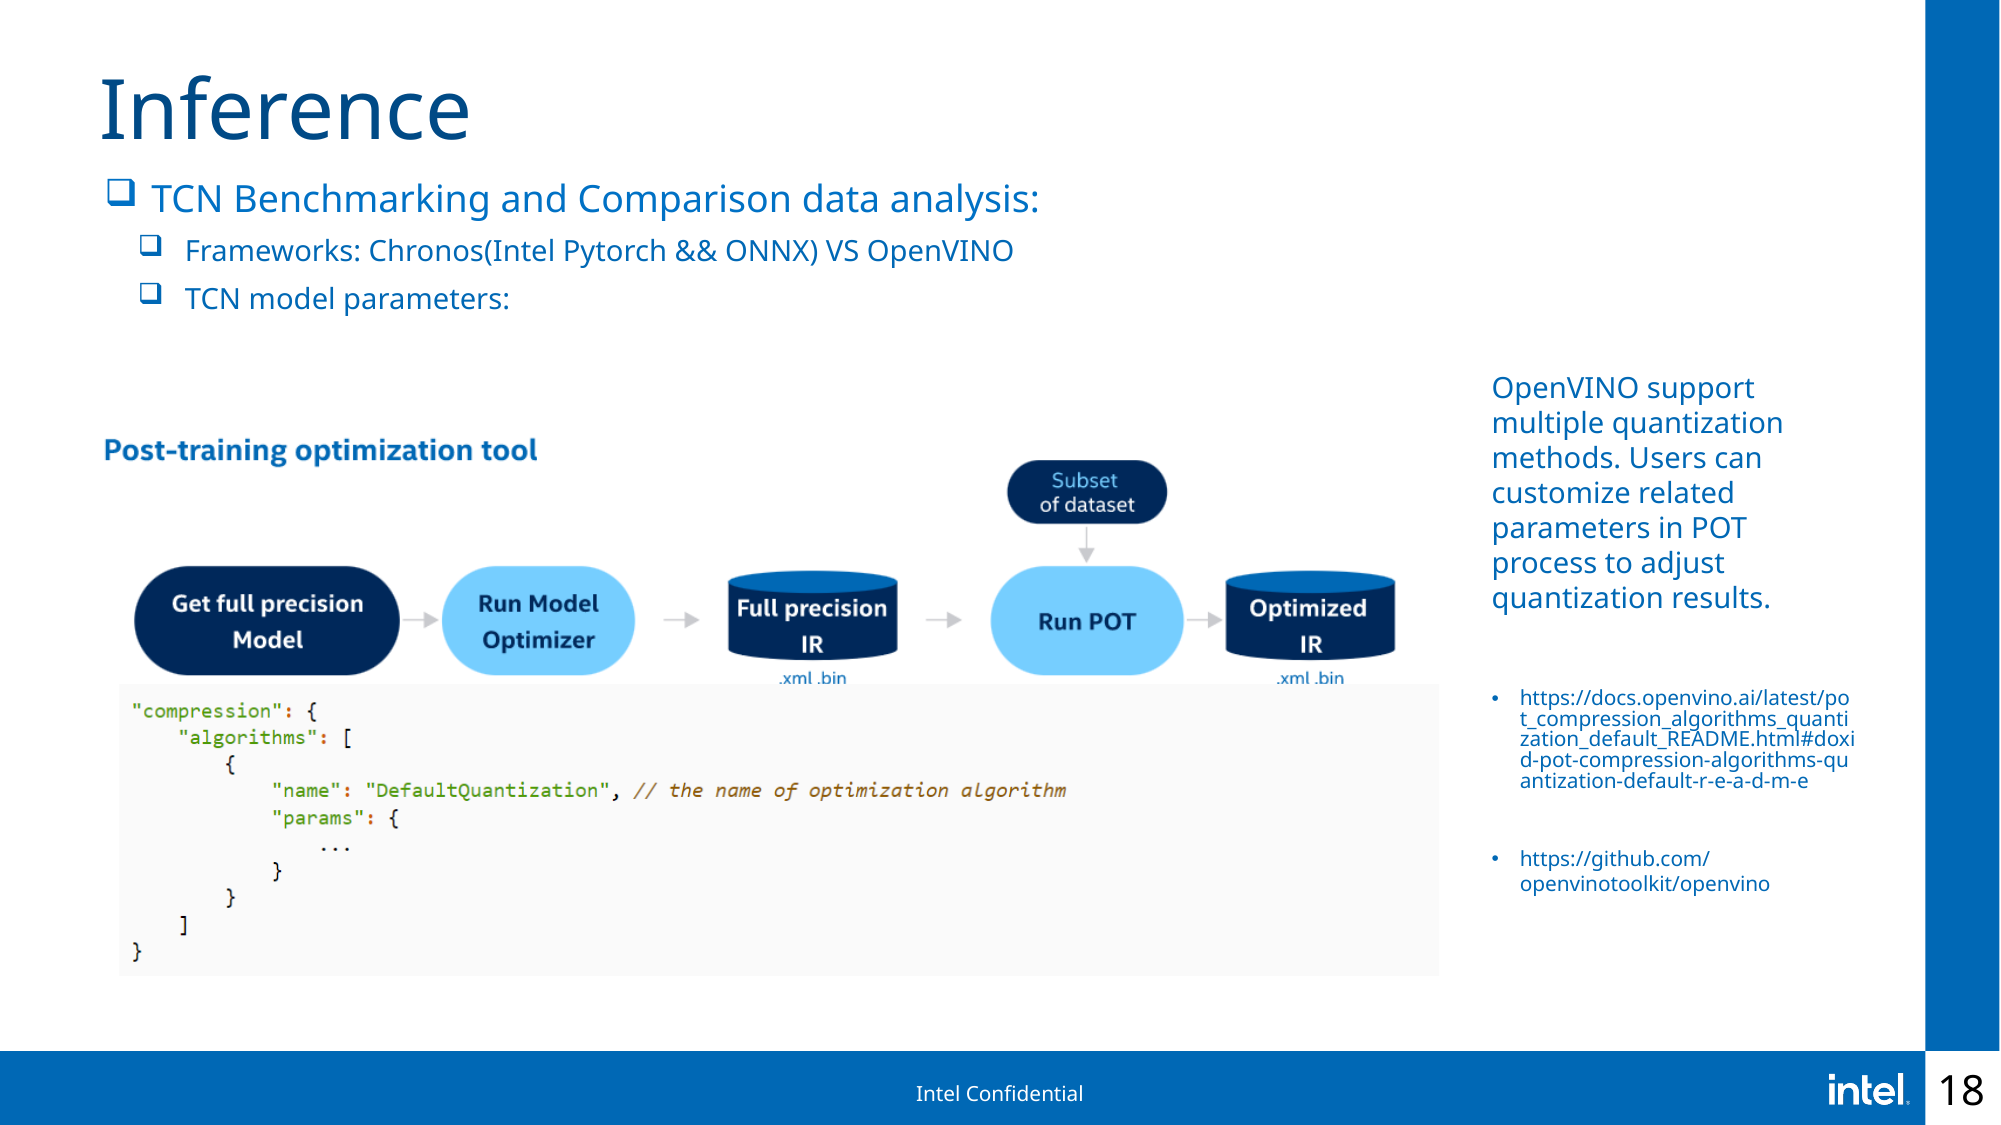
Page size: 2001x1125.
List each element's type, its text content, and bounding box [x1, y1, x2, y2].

text_box OpenVINO support multiple quantization methods. Users can customize related parameters in POT process to adjust quantization results. https://docs.openvino.ai/latest/pot_compression_algorithms_quantization_default_README.html#doxid-pot-compression-algorithms-quantization-default-r-e-a-d-m-e https://github.com/openvinotoolkit/openvino [1491, 369, 1858, 813]
list TCN Benchmarking and Comparison data analysis: Frameworks: Chronos(Intel Pytorch && ONNX) VS OpenVINO TCN model parameters: [66, 174, 1835, 424]
picture [99, 432, 1440, 976]
picture [1829, 1073, 1910, 1105]
text_box 18 [1922, 1056, 2000, 1125]
title Inference [99, 67, 1901, 189]
